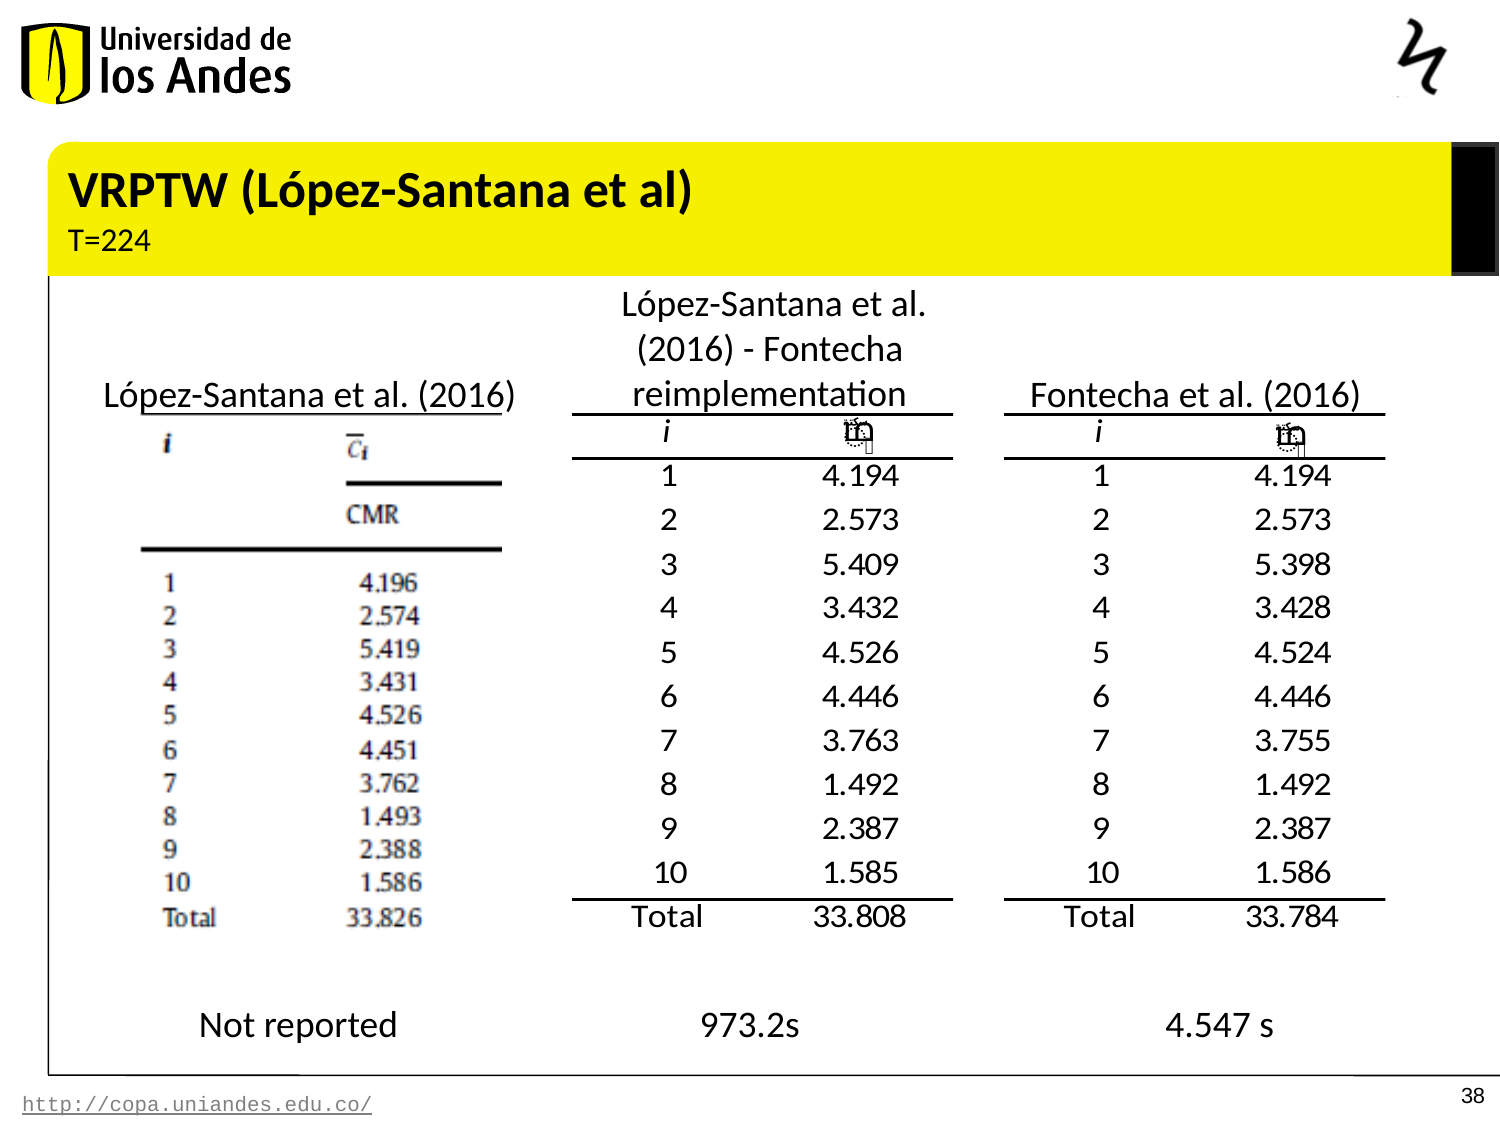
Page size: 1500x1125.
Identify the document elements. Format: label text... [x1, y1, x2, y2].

picture [1386, 7, 1450, 106]
picture [1003, 413, 1388, 946]
text_box López-Santana et al. (2016) [88, 362, 532, 422]
slide_number 38 [1149, 1065, 1500, 1125]
text_box 4.547 s [1150, 993, 1290, 1053]
text_box Not reported [184, 993, 414, 1053]
picture [571, 413, 956, 946]
text_box Fontecha et al. (2016) [989, 362, 1402, 422]
title VRPTW (López-Santana et al) T=224 [53, 148, 1425, 232]
text_box 973.2s [684, 993, 824, 1053]
picture [117, 413, 503, 946]
picture [16, 15, 301, 106]
text_box López-Santana et al. (2016) - Fontecha reimplementation [568, 271, 981, 422]
